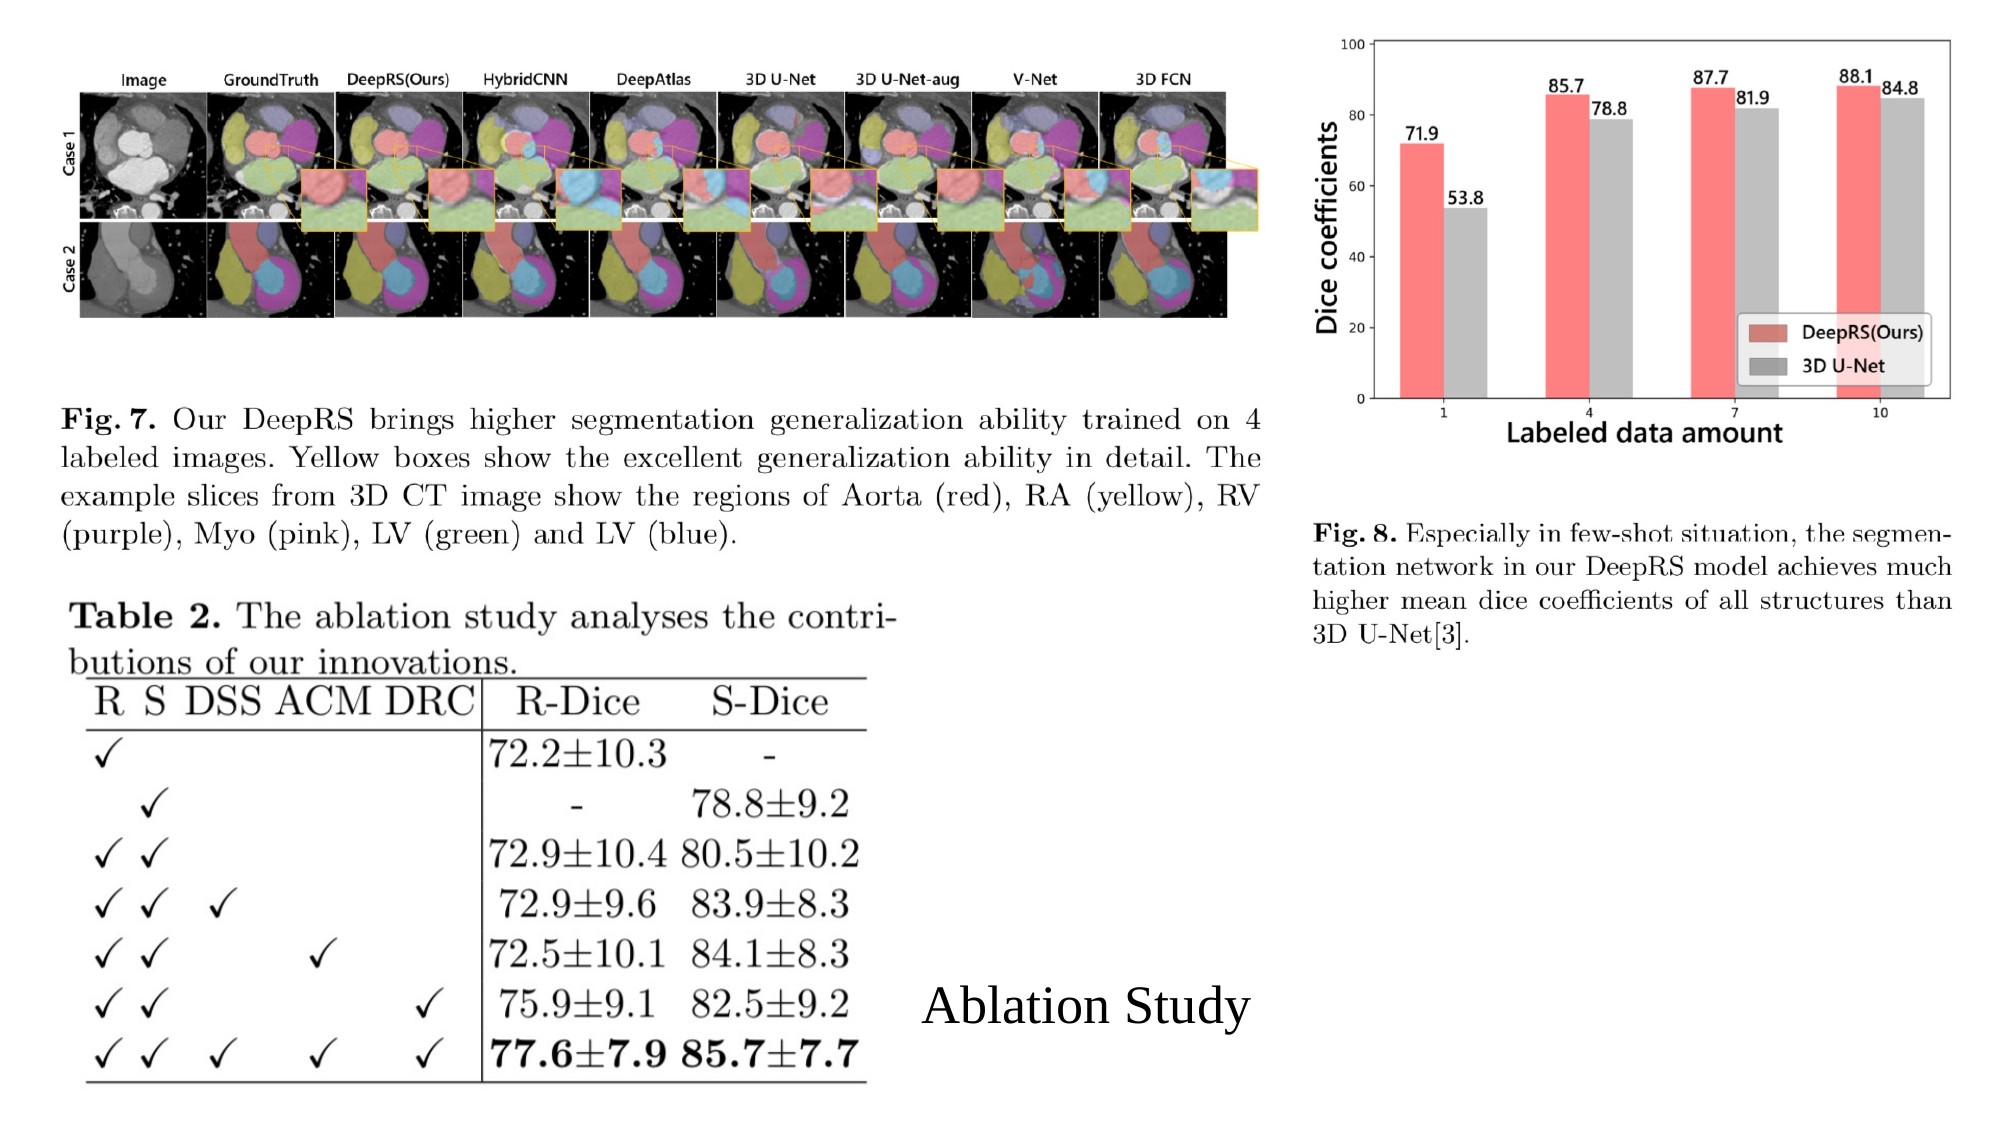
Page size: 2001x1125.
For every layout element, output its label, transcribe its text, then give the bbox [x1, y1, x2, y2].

picture [55, 589, 928, 1125]
picture [22, 15, 1977, 661]
text_box Ablation Study [928, 962, 1278, 1042]
